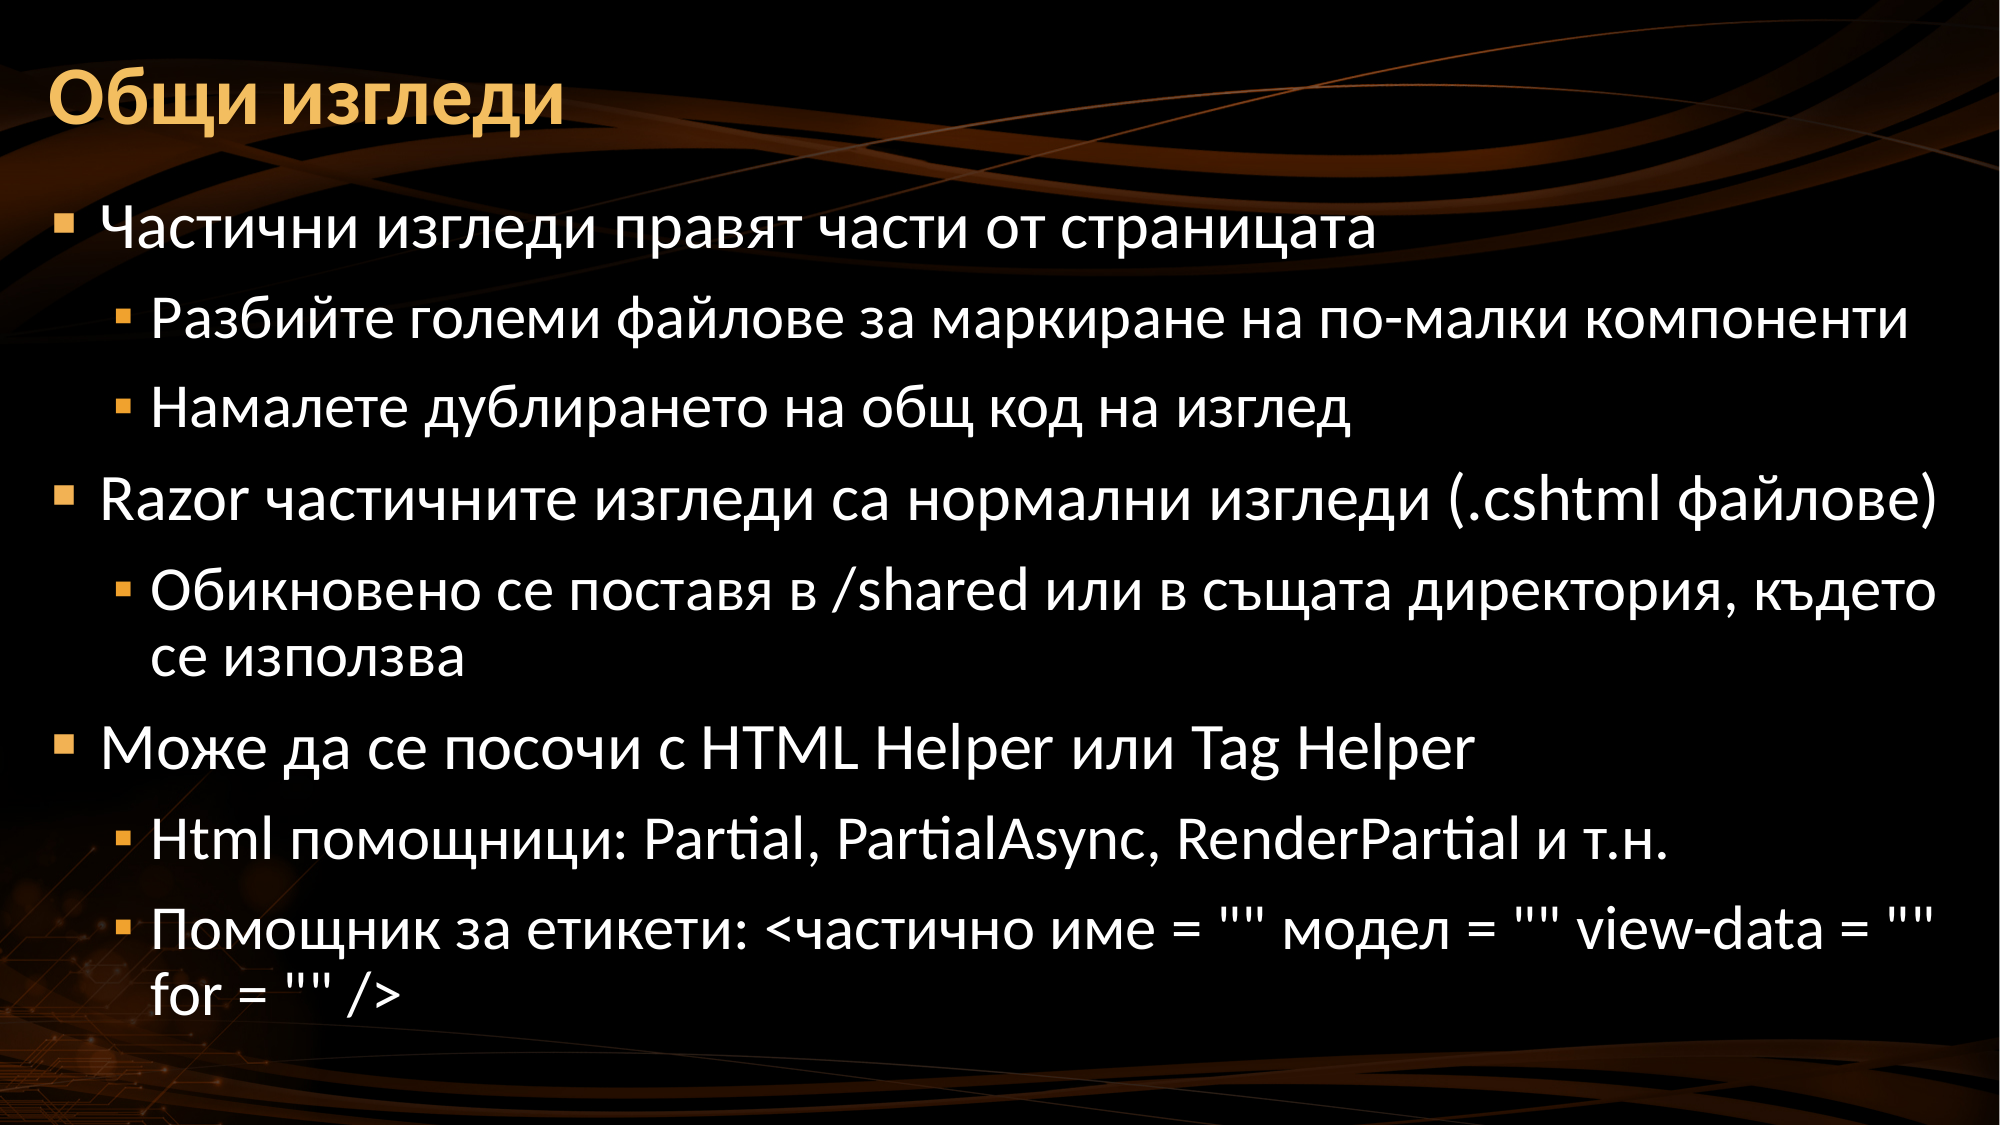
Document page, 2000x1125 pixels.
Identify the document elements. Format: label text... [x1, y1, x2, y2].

picture [0, 0, 2000, 1125]
list Частични изгледи правят части от страницата Разбийте големи файлове за маркиране на по-малки компоненти Намалете дублирането на общ код на изглед Razor частичните изгледи са нормални изгледи (.cshtml файлове) Обикновено се поставя в /shared или в същата директория, където се използва Може да се посочи с HTML Helper или Tag Helper Html помощници: Partial, PartialAsync, RenderPartial и т.н. Помощник за етикети: <частично име = "" модел = "" view-data = "" for = "" /> [31, 188, 1968, 1103]
title Общи изгледи [30, 6, 1602, 189]
